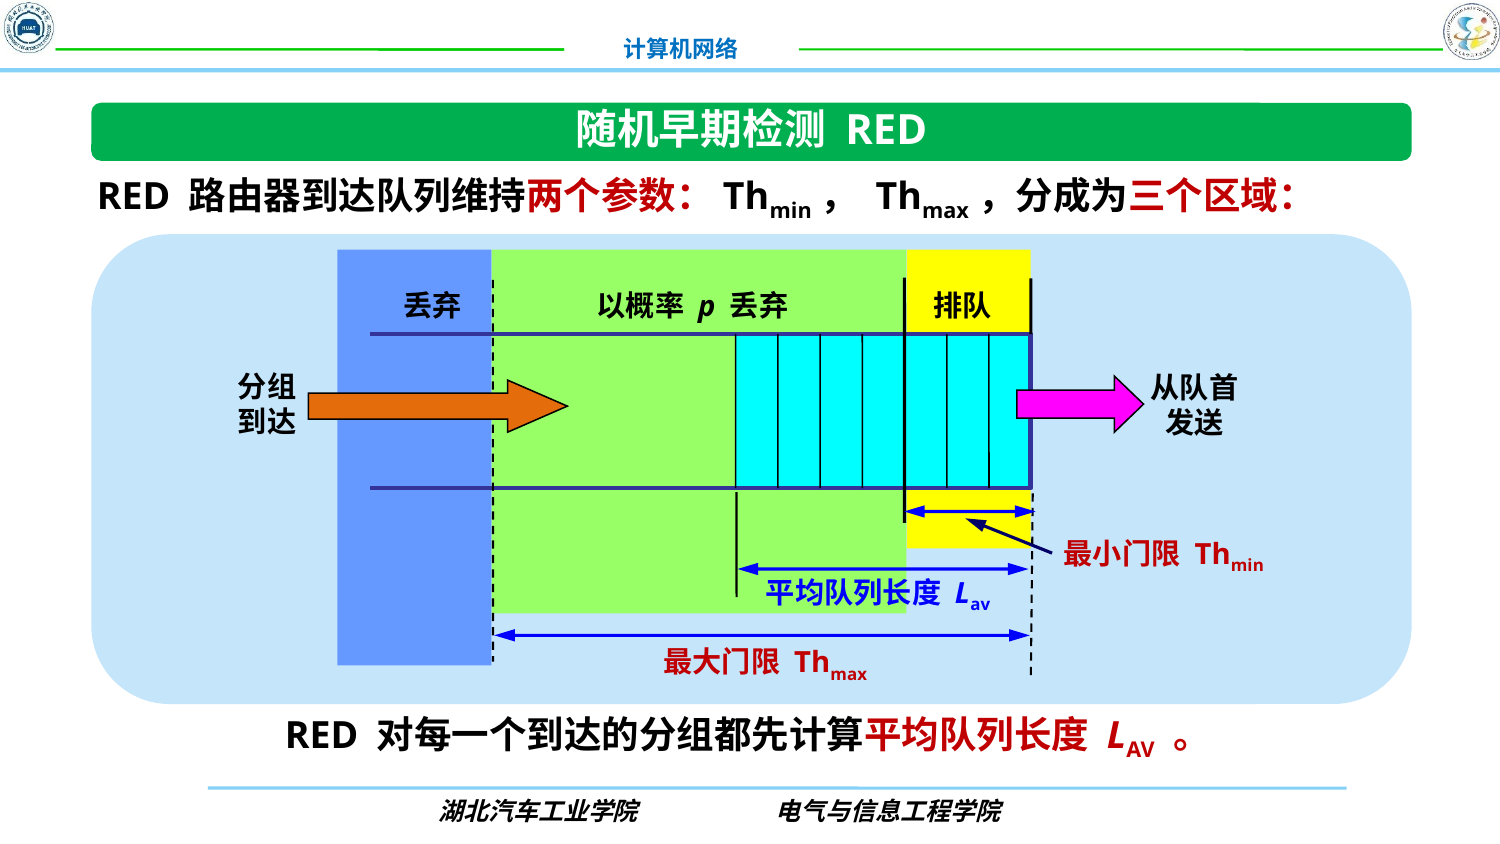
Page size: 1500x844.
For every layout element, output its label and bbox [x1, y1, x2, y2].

text_box [89, 232, 1414, 770]
picture [1443, 3, 1500, 60]
text_box [82, 95, 1425, 231]
picture [0, 0, 58, 57]
